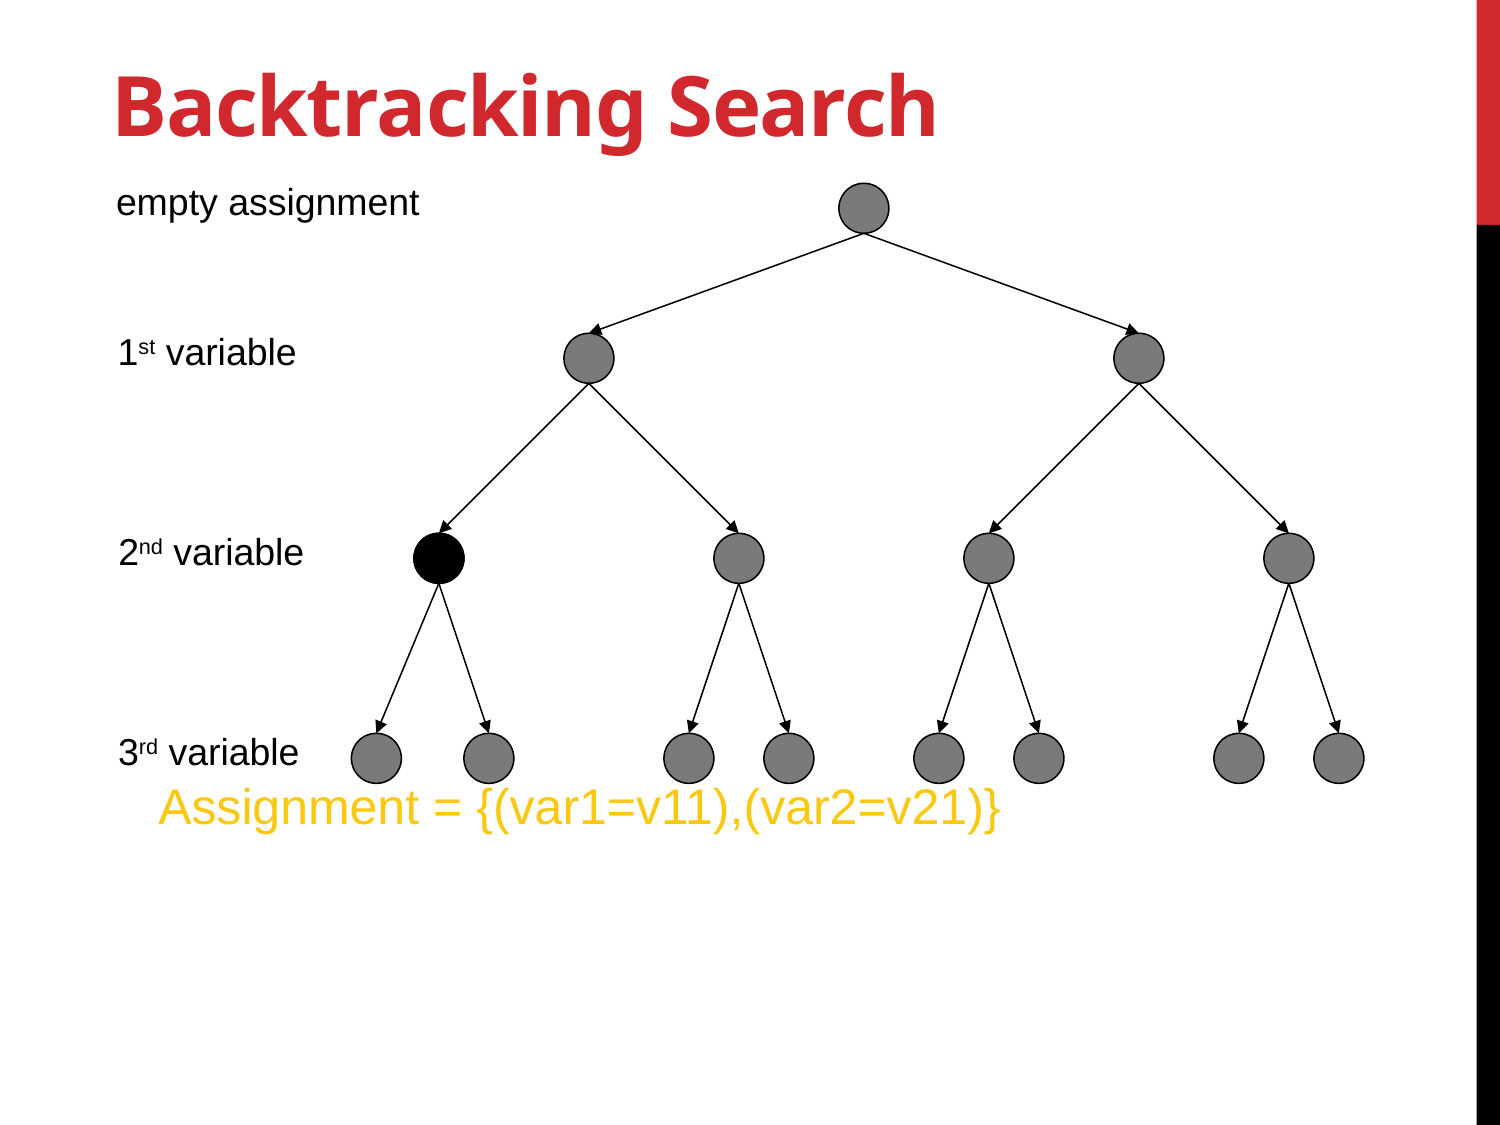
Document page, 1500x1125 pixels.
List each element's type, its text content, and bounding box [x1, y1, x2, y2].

text_box Assignment = {(var1=v11),(var2=v21)} [143, 788, 1017, 842]
title Backtracking Search [75, 25, 1025, 161]
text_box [100, 170, 1365, 784]
